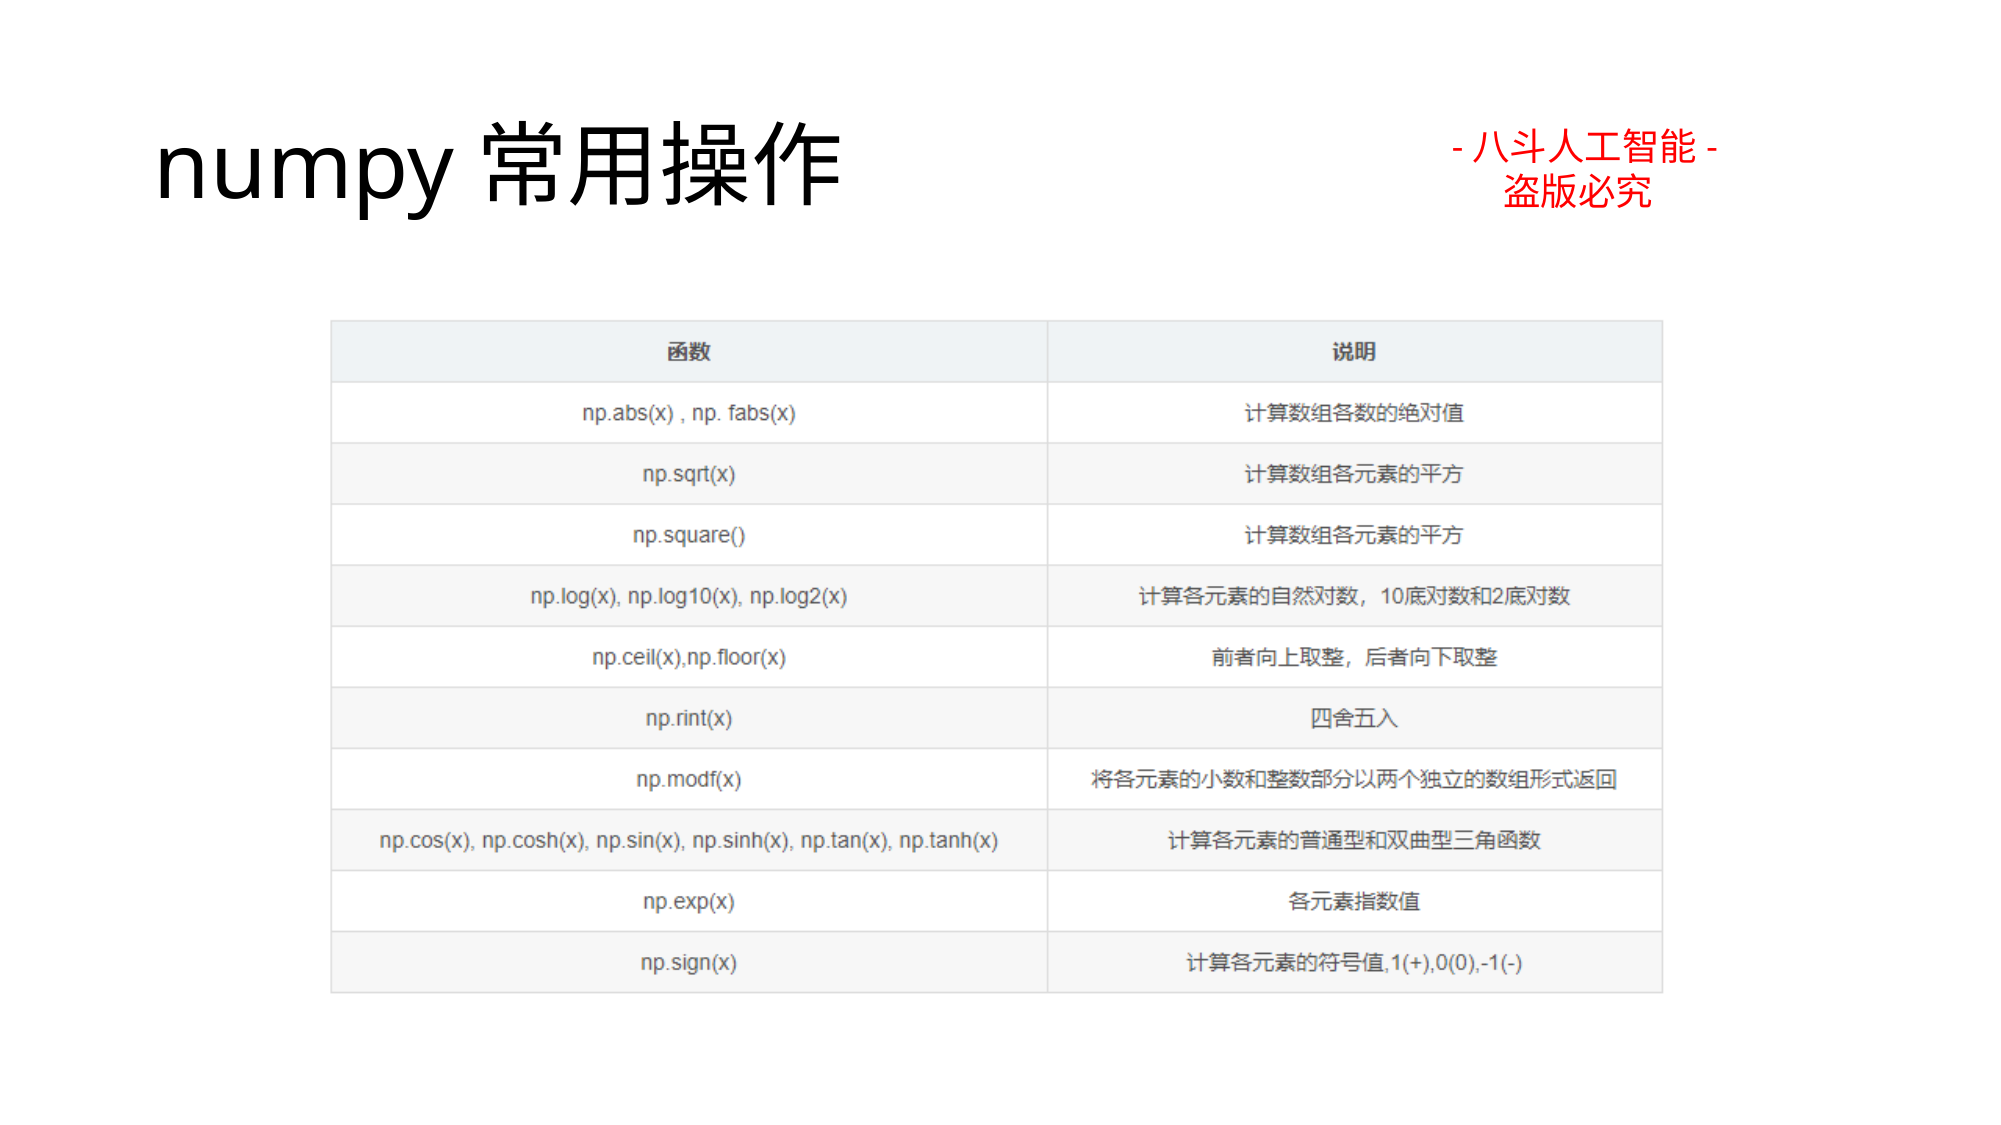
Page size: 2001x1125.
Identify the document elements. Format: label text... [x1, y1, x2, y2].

title numpy常用操作 [138, 60, 1864, 278]
text_box -八斗人工智能- 盗版必究 [1437, 115, 1792, 221]
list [326, 311, 1676, 1003]
